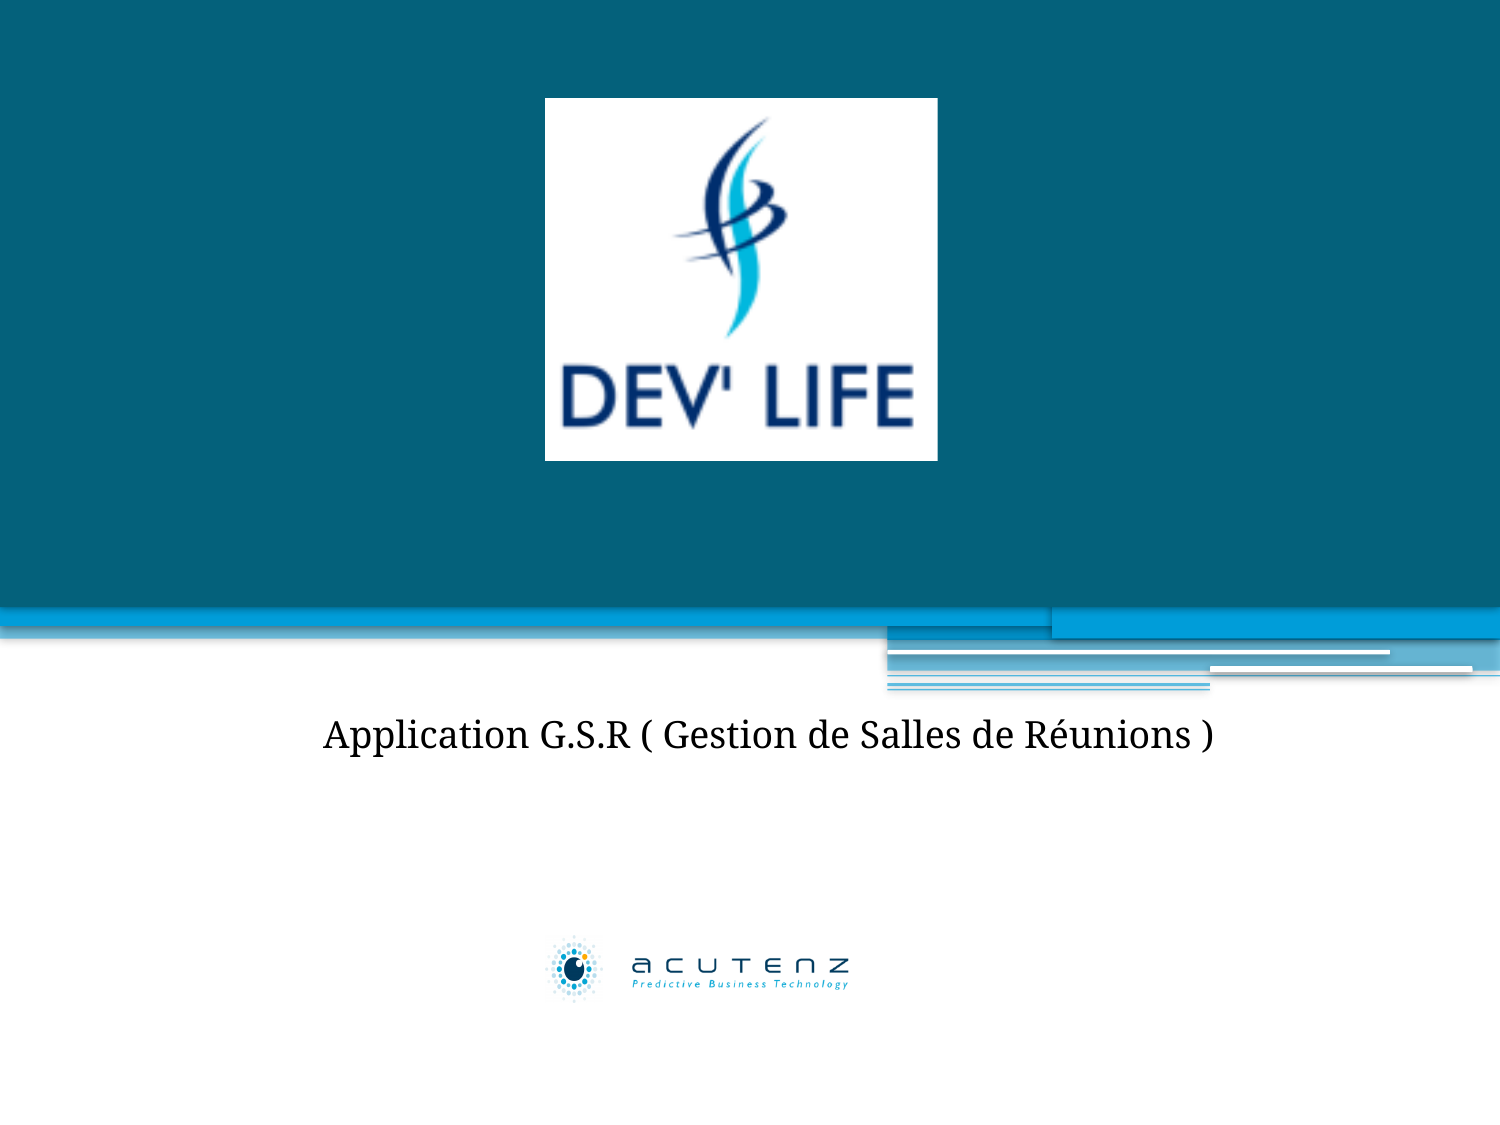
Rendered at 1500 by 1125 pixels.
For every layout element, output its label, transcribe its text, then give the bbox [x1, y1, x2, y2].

picture [546, 99, 937, 460]
picture [544, 935, 604, 1004]
text_box Application G.S.R ( Gestion de Salles de Réunions ) [290, 704, 1248, 764]
picture [627, 934, 851, 1003]
